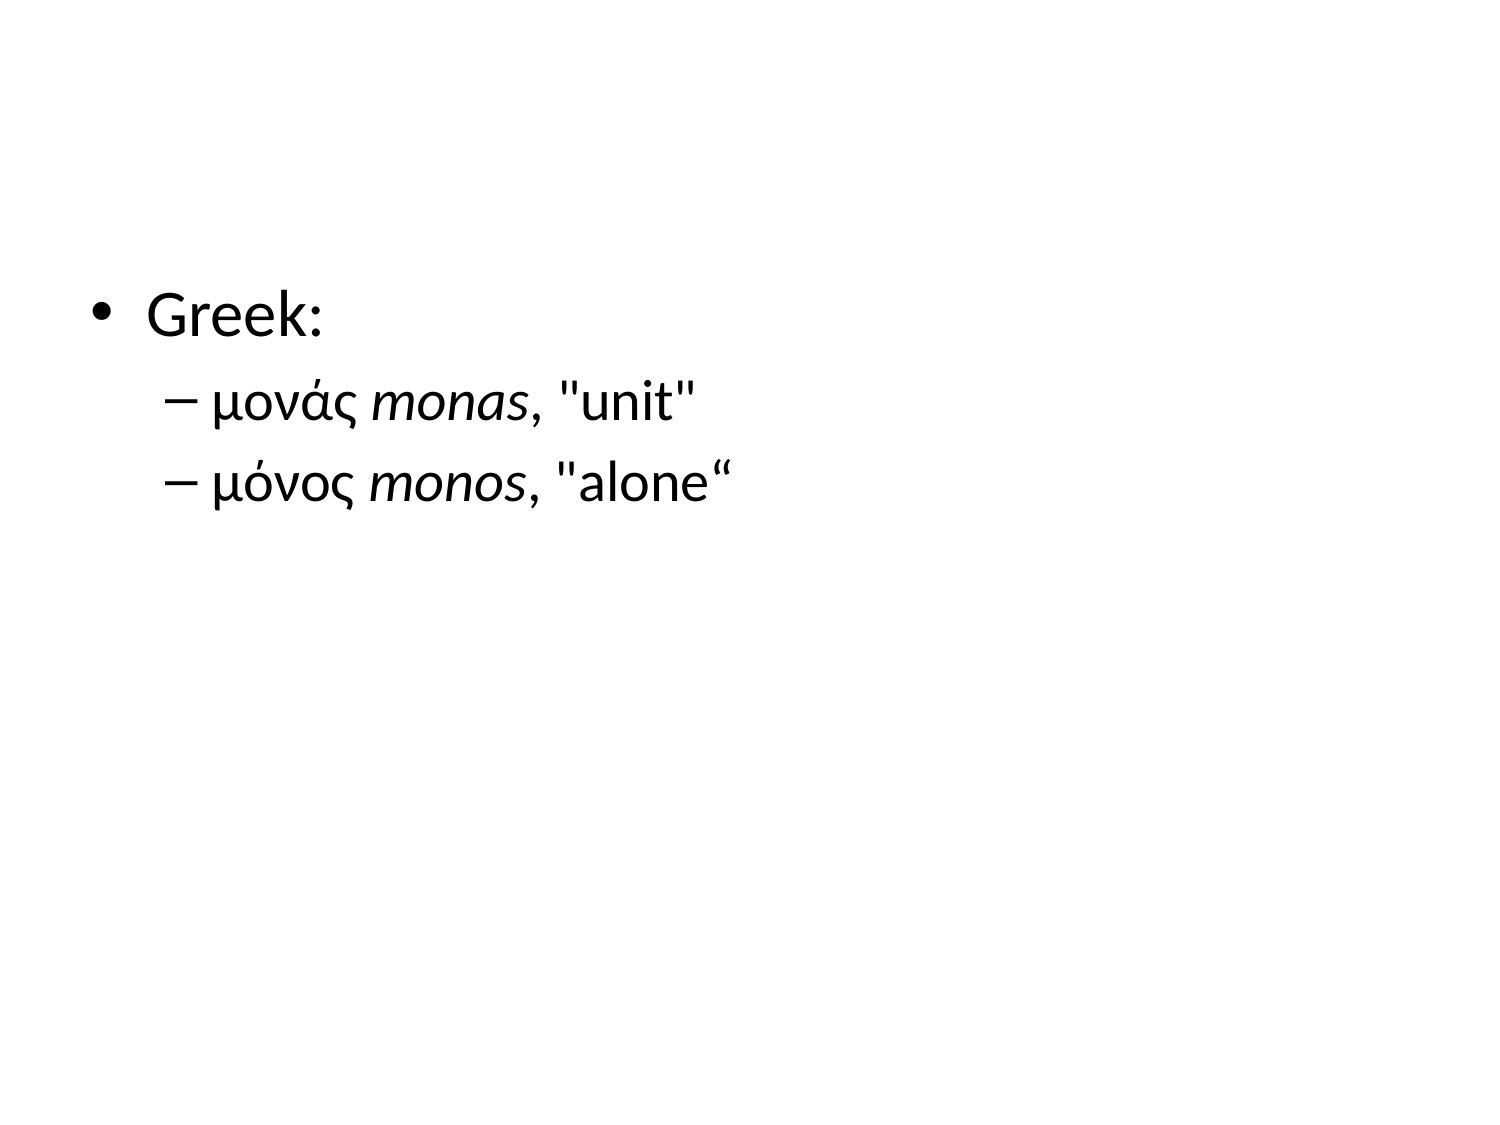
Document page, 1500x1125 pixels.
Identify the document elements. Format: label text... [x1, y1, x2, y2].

list Greek: μονάς monas, "unit" μόνος monos, "alone“ [75, 262, 1425, 1005]
